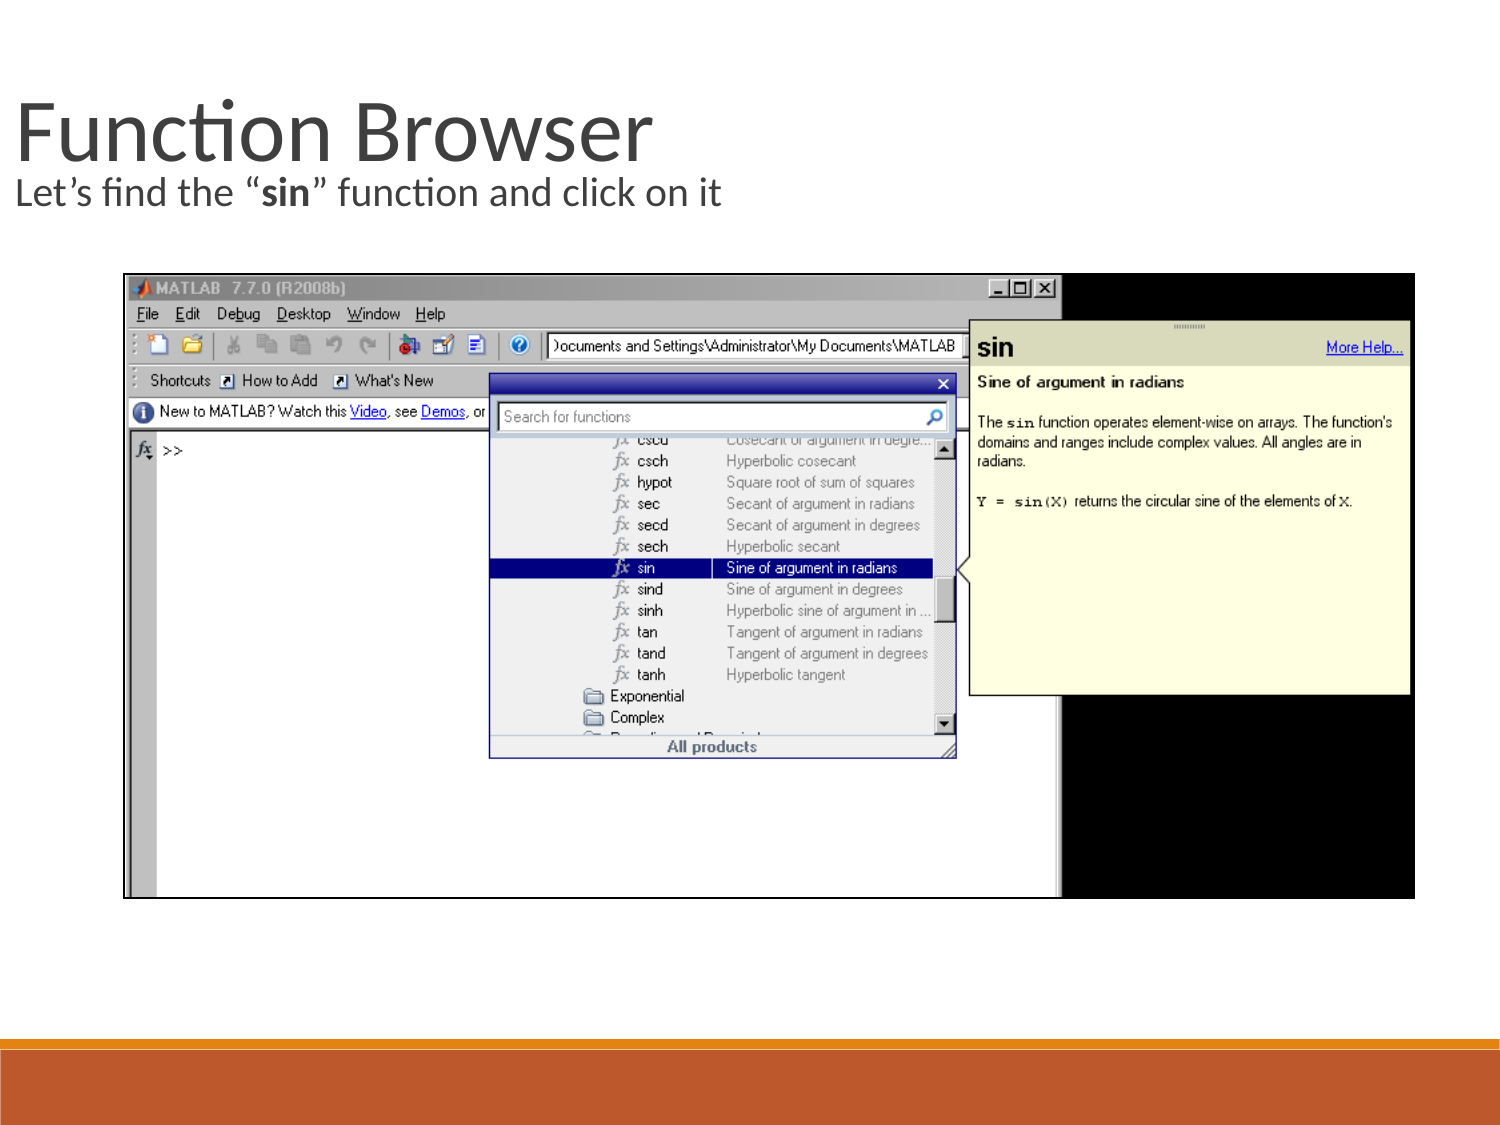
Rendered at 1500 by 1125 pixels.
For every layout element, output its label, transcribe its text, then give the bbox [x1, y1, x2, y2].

list Let’s find the “sin” function and click on it [0, 162, 1363, 925]
picture [124, 274, 1413, 898]
title Function Browser [0, 79, 1350, 162]
